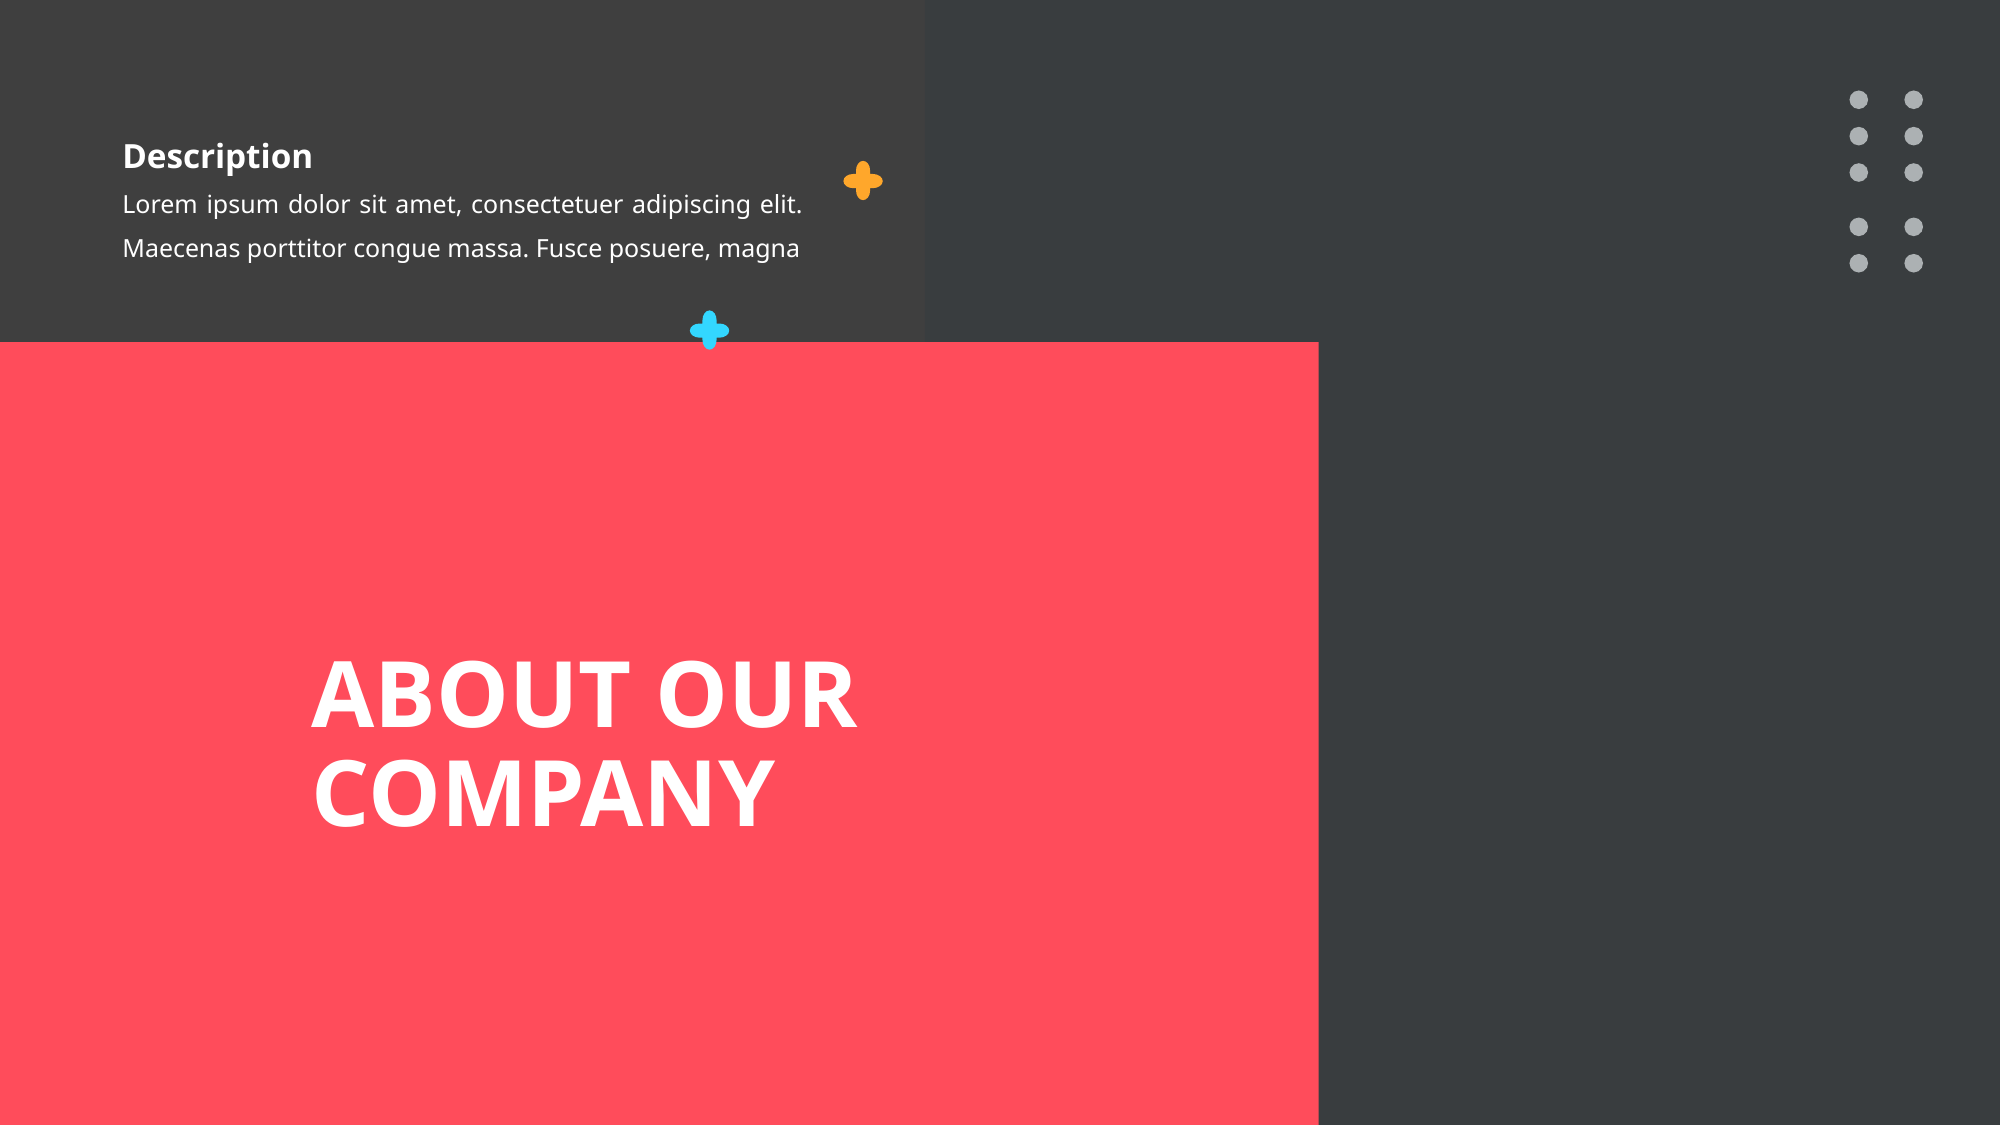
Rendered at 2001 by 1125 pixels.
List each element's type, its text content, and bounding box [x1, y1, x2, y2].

text_box [843, 160, 883, 201]
text_box [0, 341, 924, 1125]
text_box Description [107, 127, 819, 183]
text_box Lorem ipsum dolor sit amet, consectetuer adipiscing elit. Maecenas porttitor congue massa. Fusce posuere, magna [107, 183, 819, 271]
text_box [689, 310, 730, 350]
title ABOUT OUR COMPANY [296, 528, 924, 967]
picture [924, 0, 2000, 1125]
